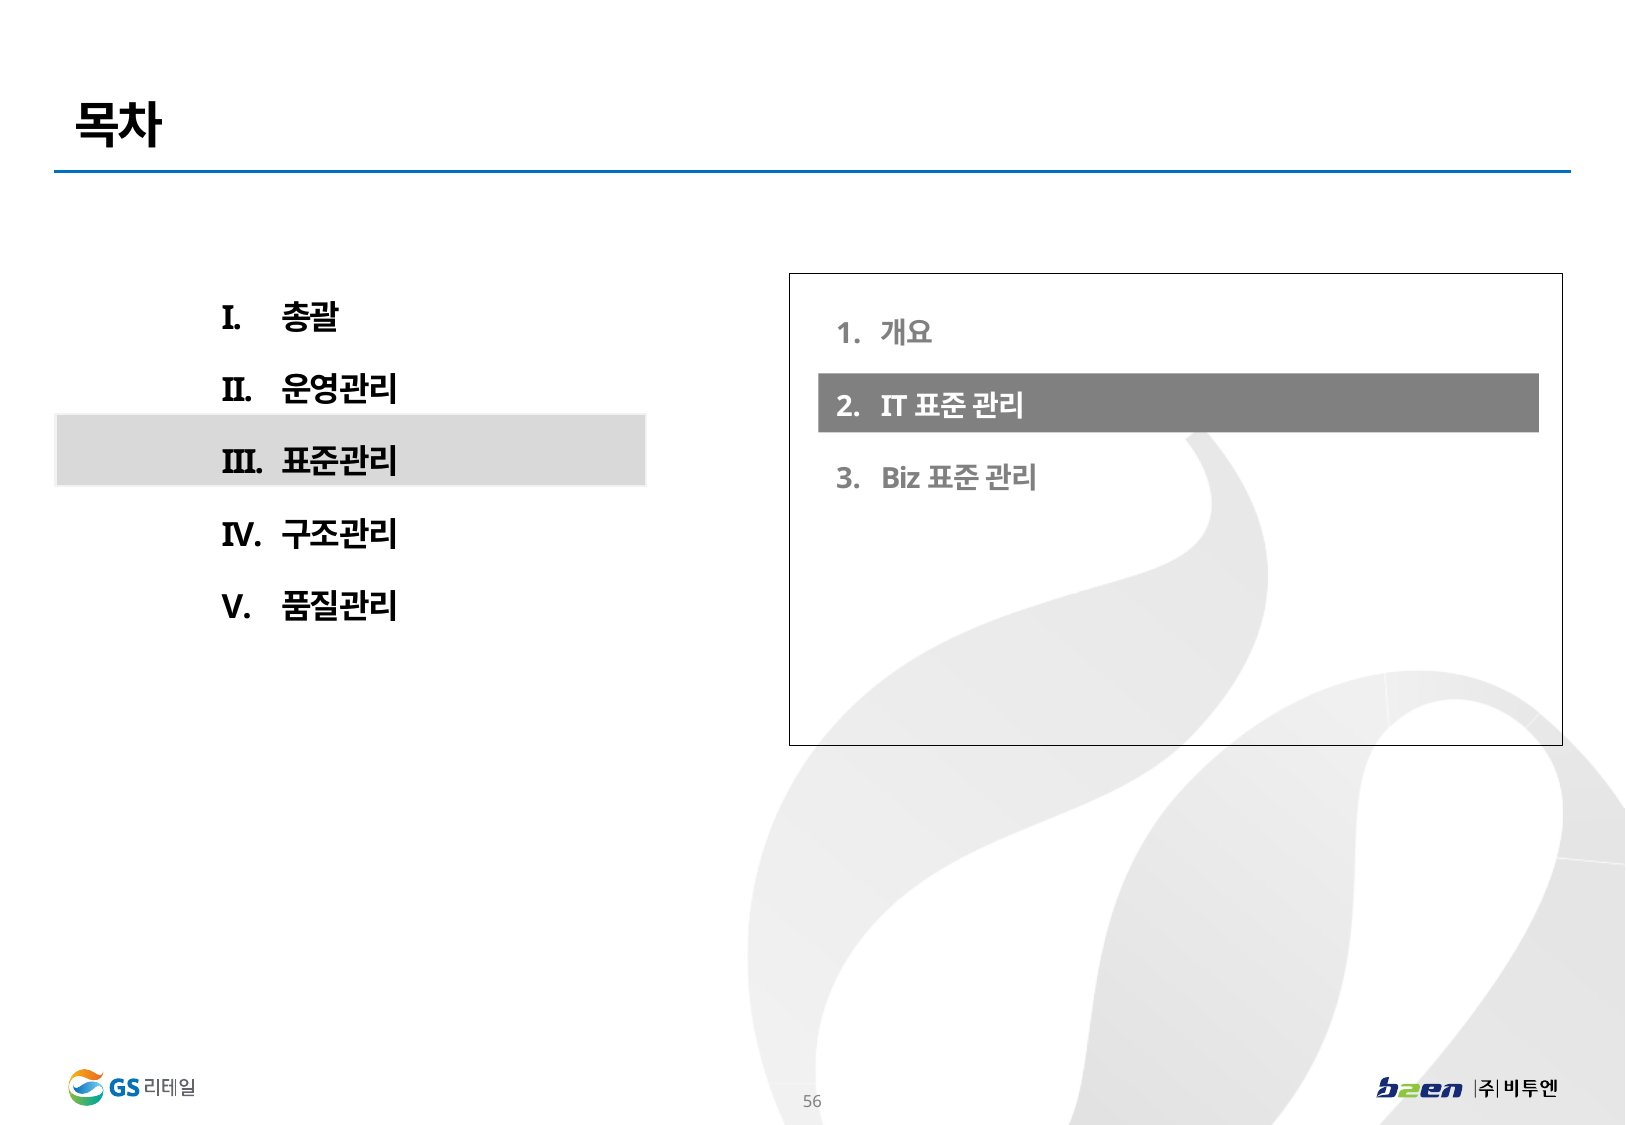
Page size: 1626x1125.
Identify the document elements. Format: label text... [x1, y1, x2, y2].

slide_number 55 [629, 1089, 996, 1112]
text_box 총괄 운영관리 표준관리 구조관리 품질관리 [209, 270, 949, 633]
text_box [788, 273, 1563, 746]
text_box [55, 414, 209, 486]
